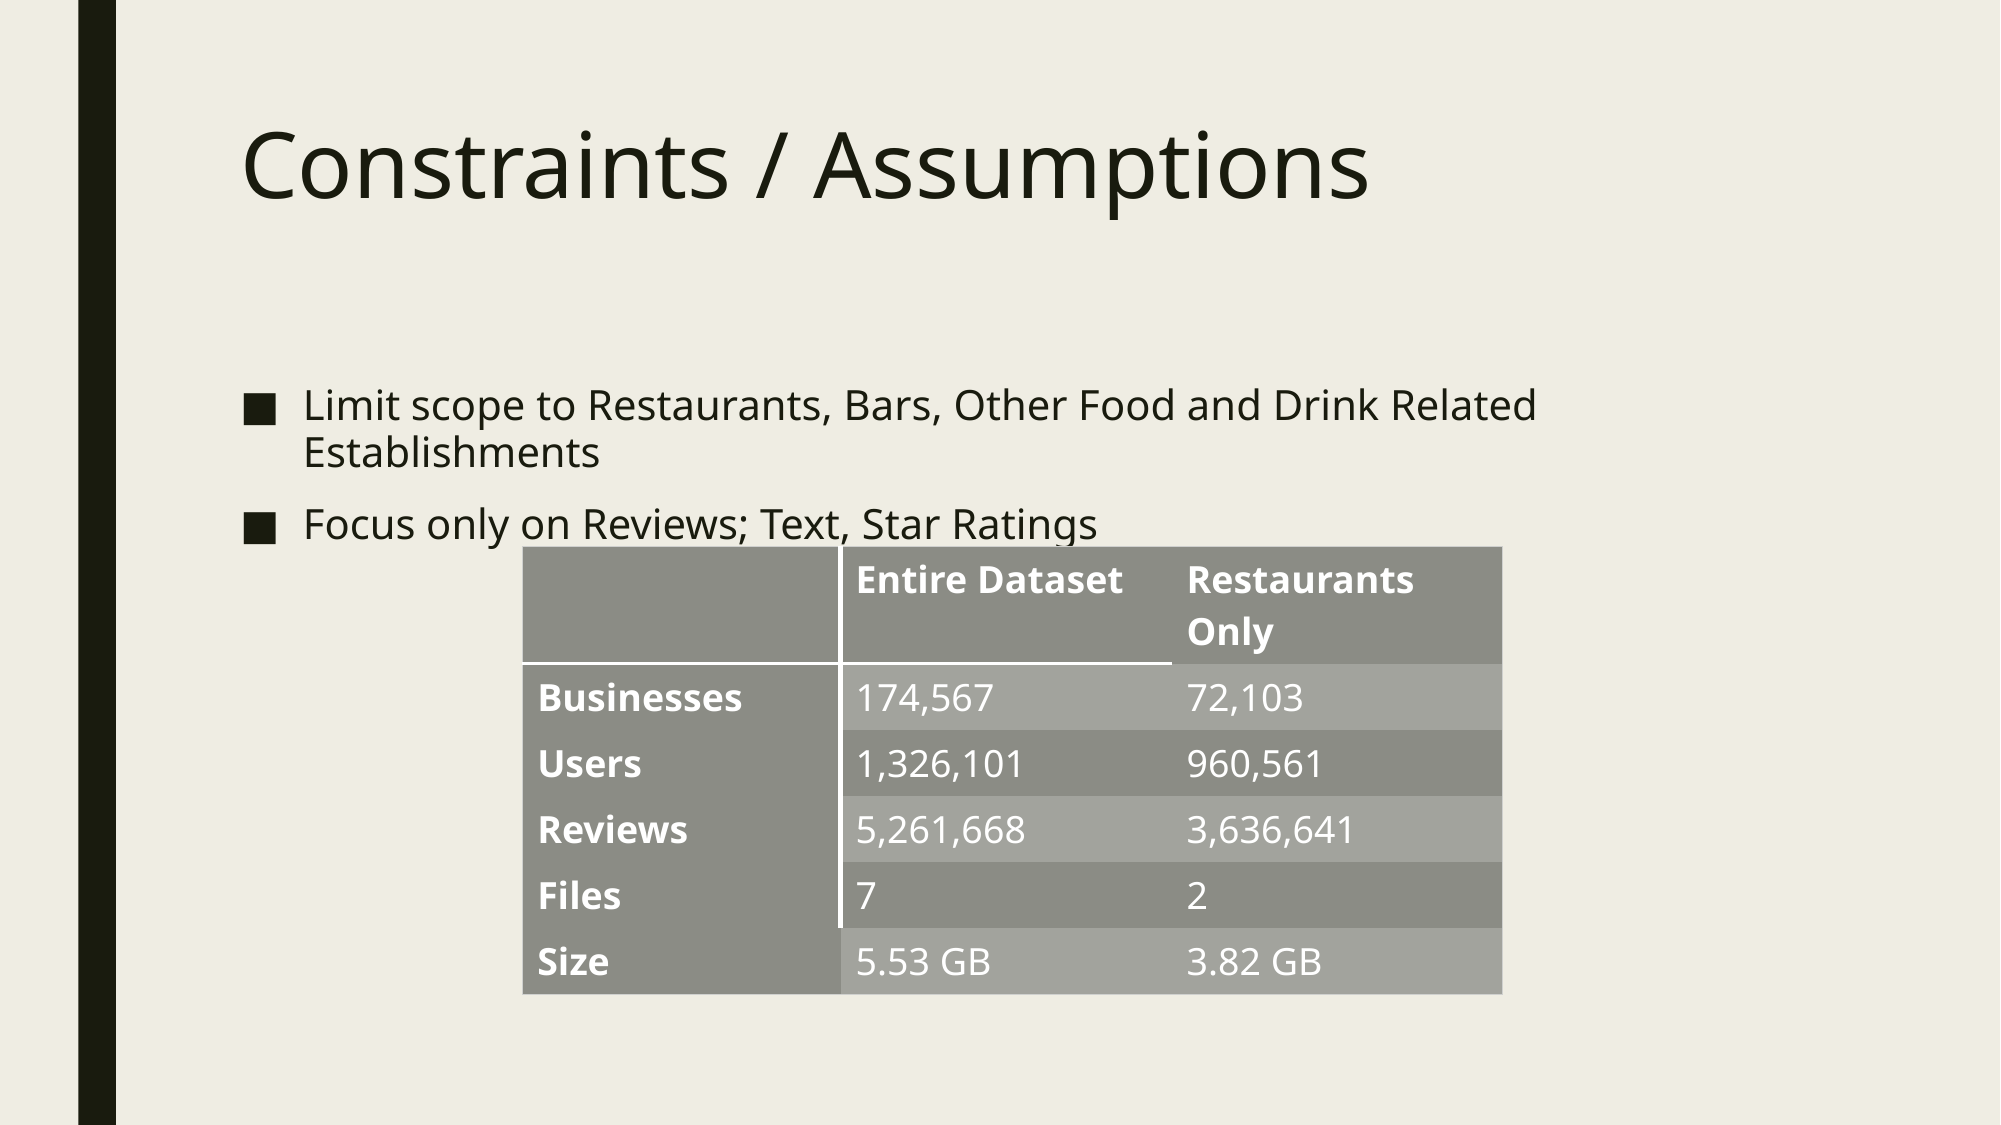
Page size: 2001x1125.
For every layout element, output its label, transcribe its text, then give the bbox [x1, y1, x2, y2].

table_cell 5.53 GB [841, 928, 1172, 994]
table_cell Size [523, 928, 841, 994]
table_header Restaurants Only [1172, 547, 1502, 664]
table_cell Reviews [523, 796, 838, 862]
table_cell Files [523, 862, 838, 928]
table_cell 174,567 [843, 665, 1172, 730]
table_header Entire Dataset [843, 547, 1172, 662]
table_cell Businesses [523, 665, 838, 730]
table_header [523, 547, 838, 662]
table_cell 3.82 GB [1172, 928, 1502, 994]
table_cell 3,636,641 [1172, 796, 1502, 862]
table_cell 7 [843, 862, 1172, 928]
table_cell Users [523, 730, 838, 796]
table_cell 1,326,101 [843, 730, 1172, 796]
table_cell 2 [1172, 862, 1502, 928]
table_cell 960,561 [1172, 730, 1502, 796]
table_cell 5,261,668 [843, 796, 1172, 862]
table_cell 72,103 [1172, 664, 1502, 730]
title Constraints / Assumptions [225, 112, 1800, 357]
list Limit scope to Restaurants, Bars, Other Food and Drink Related Establishments Focus only on Reviews; Text, Star Ratings [225, 375, 1800, 963]
